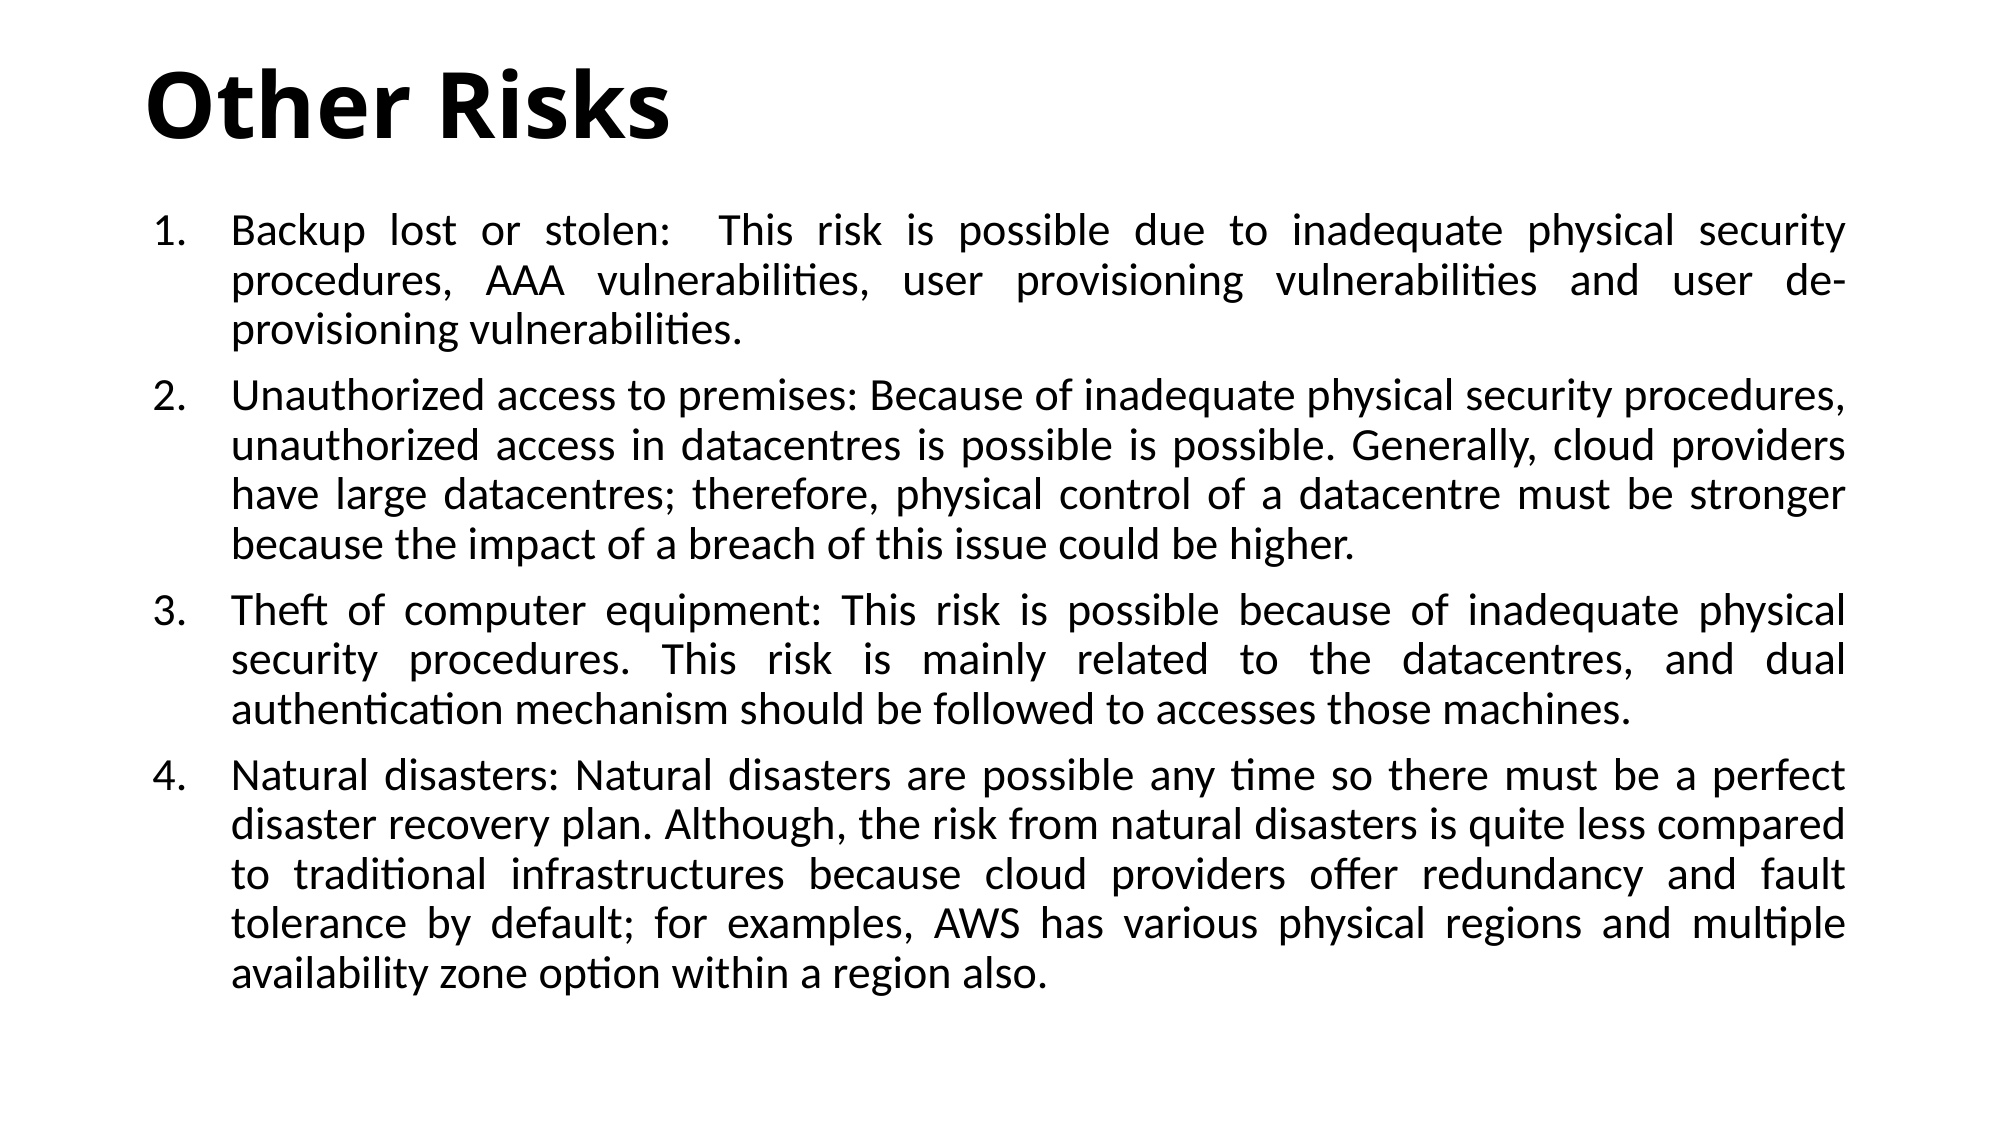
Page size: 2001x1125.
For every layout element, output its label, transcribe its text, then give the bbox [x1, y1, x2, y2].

title Other Risks [128, 0, 1854, 218]
list Backup lost or stolen: This risk is possible due to inadequate physical security procedures, AAA vulnerabilities, user provisioning vulnerabilities and user de-provisioning vulnerabilities. Unauthorized access to premises: Because of inadequate physical security procedures, unauthorized access in datacentres is possible is possible. Generally, cloud providers have large datacentres; therefore, physical control of a datacentre must be stronger because the impact of a breach of this issue could be higher. Theft of computer equipment: This risk is possible because of inadequate physical security procedures. This risk is mainly related to the datacentres, and dual authentication mechanism should be followed to accesses those machines. Natural disasters: Natural disasters are possible any time so there must be a perfect disaster recovery plan. Although, the risk from natural disasters is quite less compared to traditional infrastructures because cloud providers offer redundancy and fault tolerance by default; for examples, AWS has various physical regions and multiple availability zone option within a region also. [137, 198, 1863, 1014]
